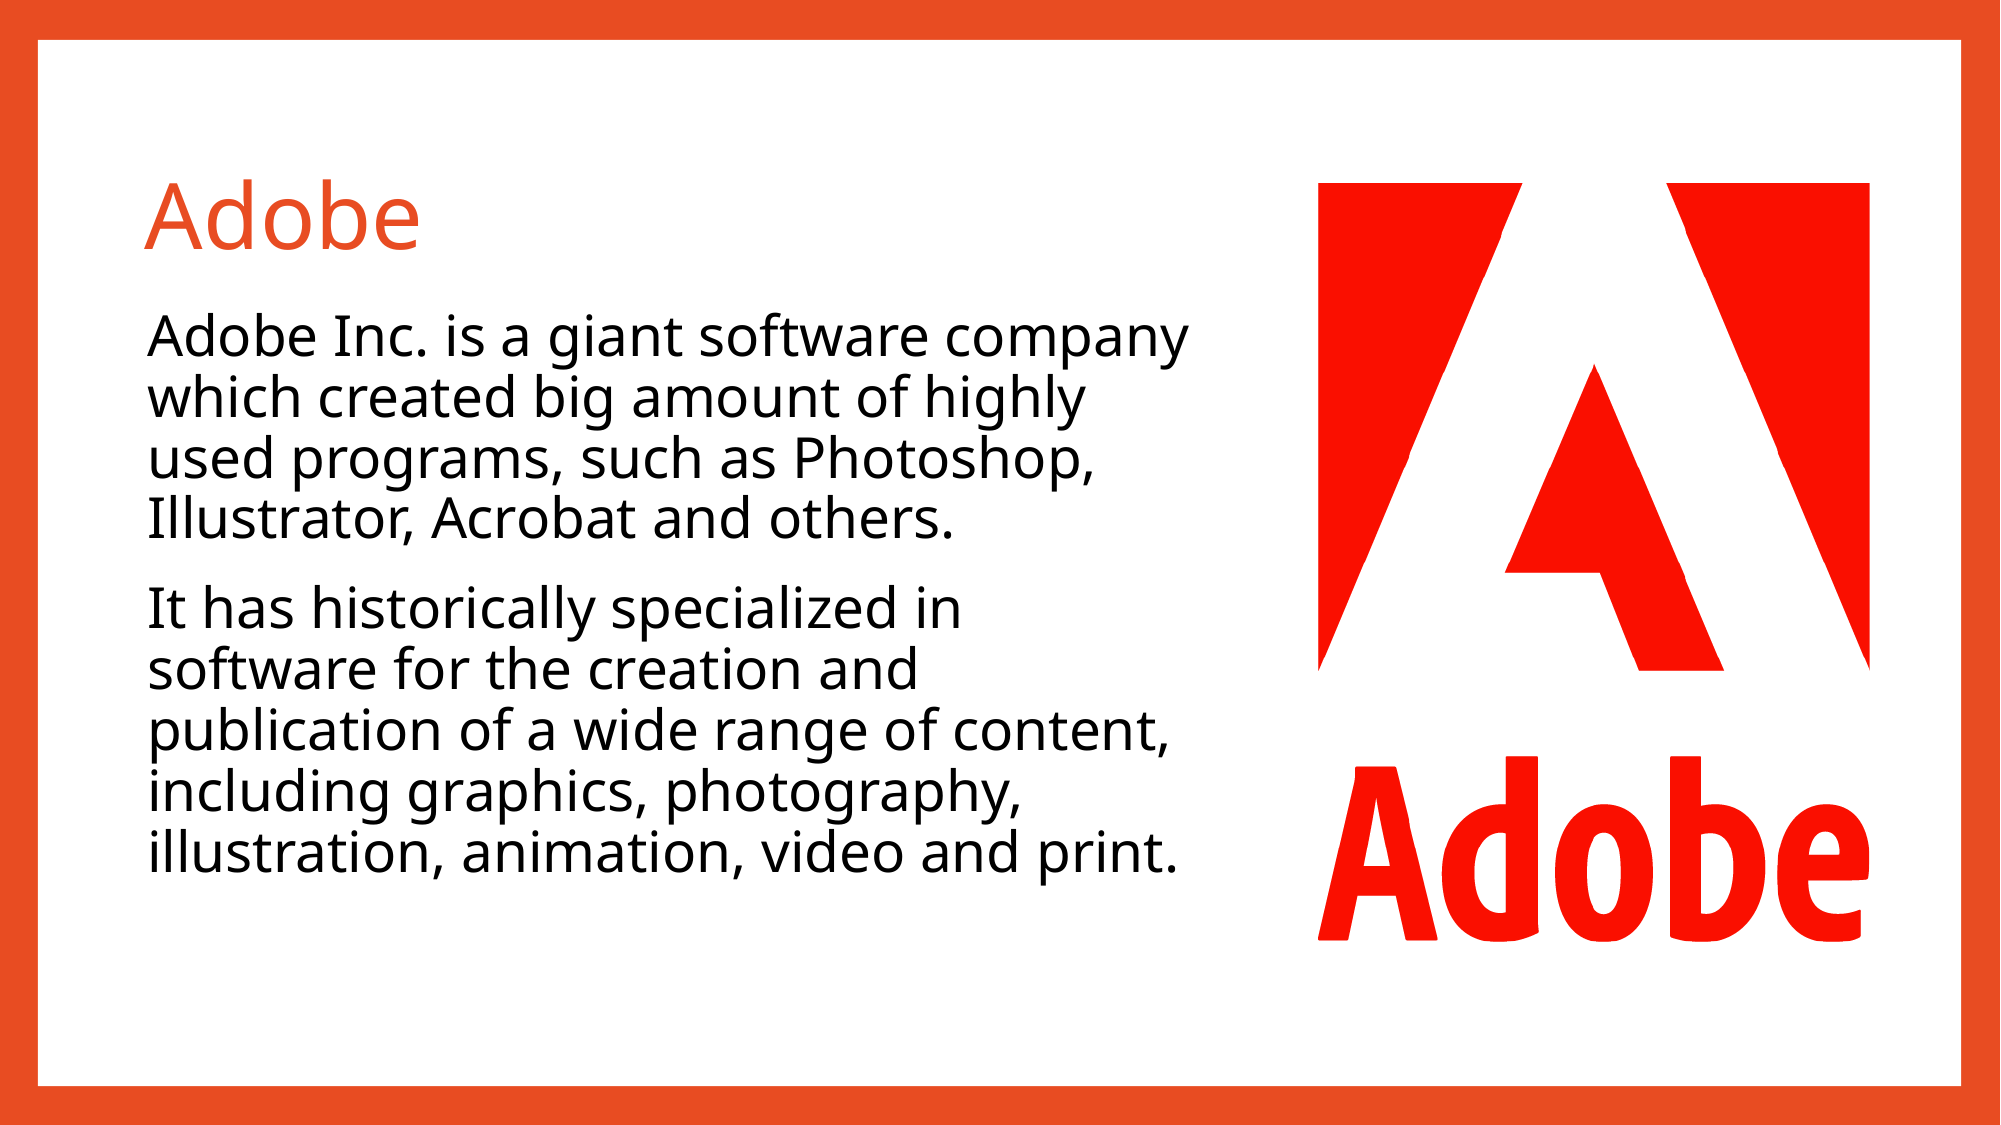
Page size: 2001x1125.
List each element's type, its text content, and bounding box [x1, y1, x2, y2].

picture [1318, 183, 1871, 942]
title Adobe [129, 108, 1750, 331]
list Adobe Inc. is a giant software company which created big amount of highly used programs, such as Photoshop, Illustrator, Acrobat and others. It has historically specialized in software for the creation and publication of a wide range of content, including graphics, photography, illustration, animation, video and print. [125, 299, 1210, 1000]
